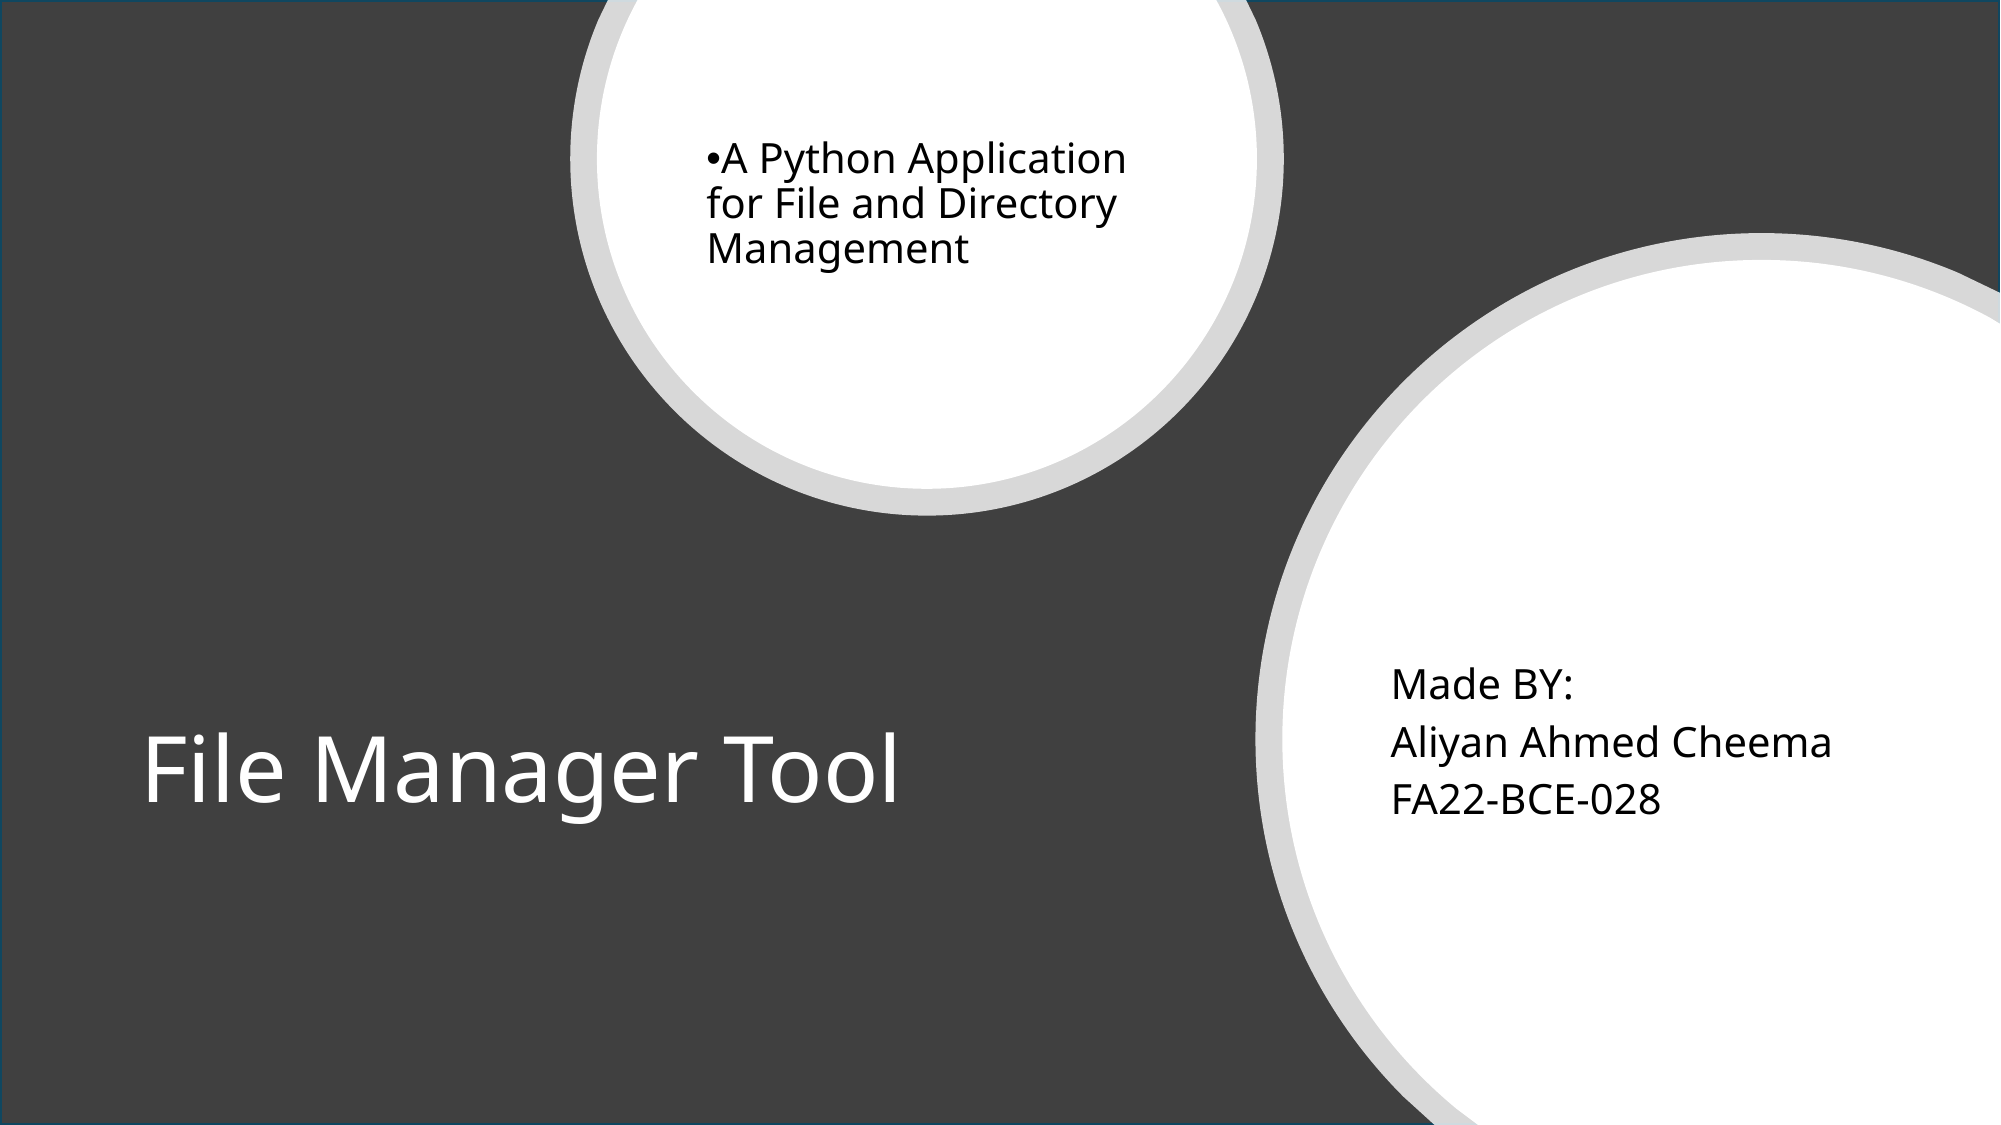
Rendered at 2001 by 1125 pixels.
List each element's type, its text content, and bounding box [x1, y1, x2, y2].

title File Manager Tool [125, 574, 1119, 972]
text_box [1280, 258, 2000, 1125]
text_box [0, 0, 2000, 1125]
text_box [1253, 231, 2000, 1125]
text_box Made BY: Aliyan Ahmed Cheema FA22-BCE-028 [1375, 515, 1946, 972]
text_box [595, 0, 1259, 491]
subtitle A Python Application for File and Directory Management [691, 58, 1164, 353]
text_box [568, 0, 1286, 518]
